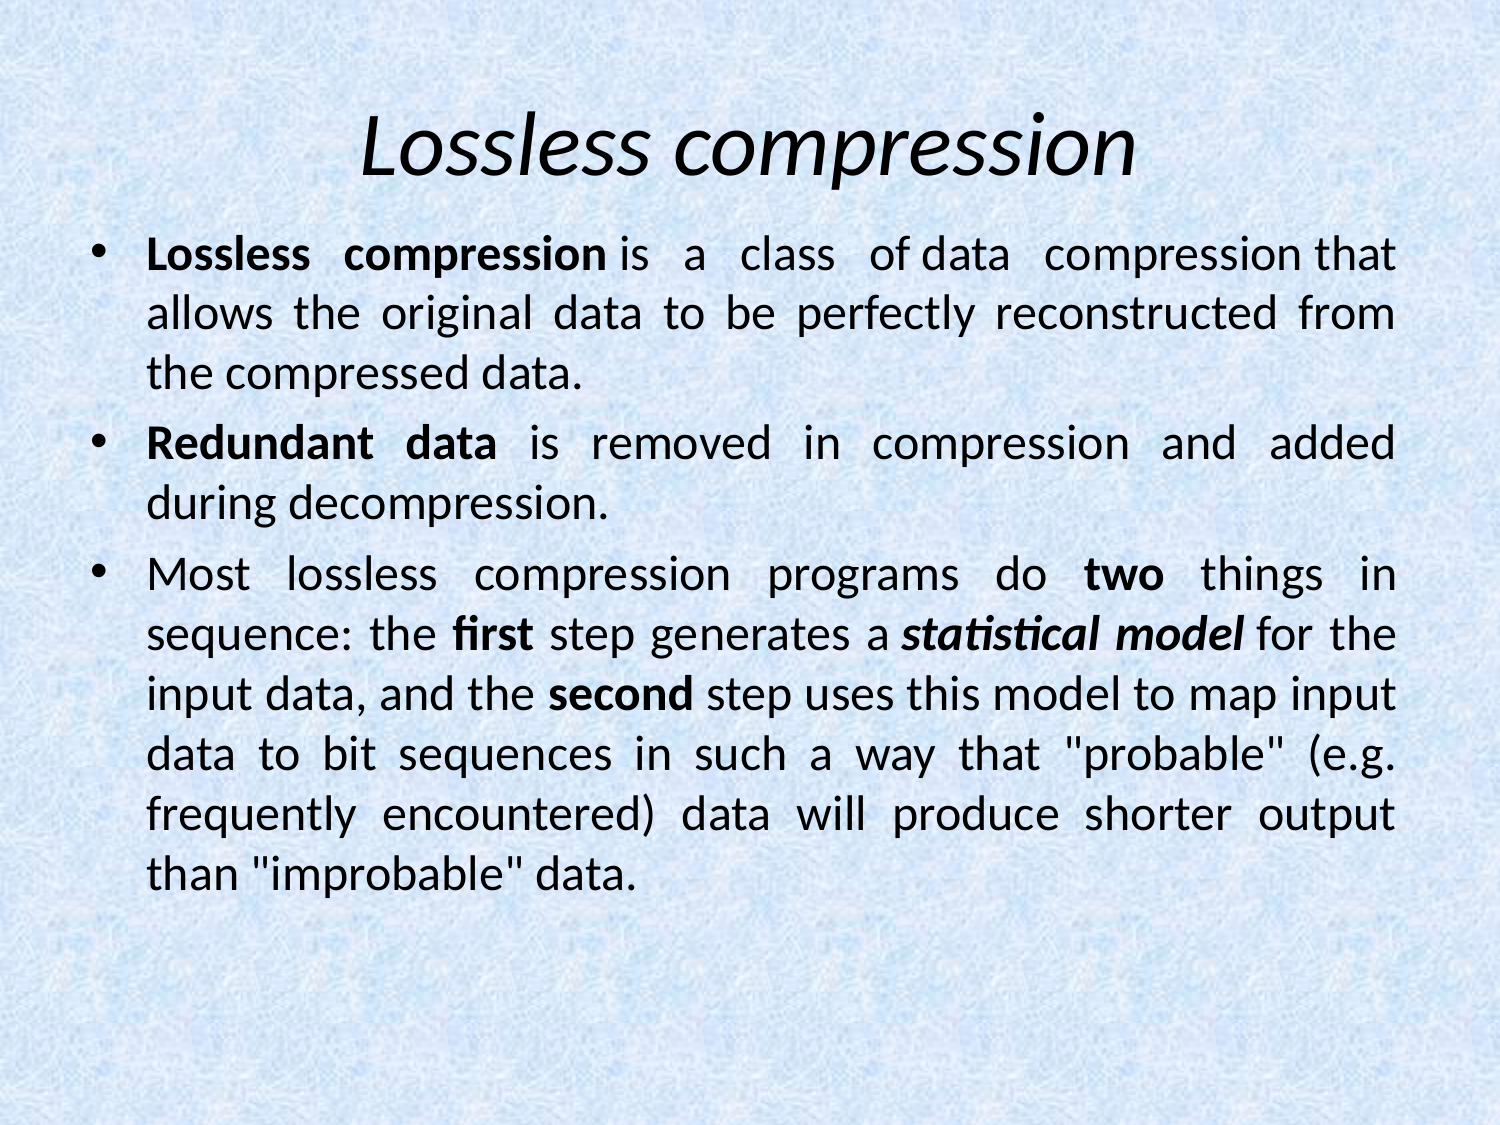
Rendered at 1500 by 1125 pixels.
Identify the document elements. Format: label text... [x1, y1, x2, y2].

title Lossless compression [75, 45, 1425, 233]
picture [0, 0, 1500, 1125]
list Lossless compression is a class of data compression that allows the original data to be perfectly reconstructed from the compressed data. Redundant data is removed in compression and added during decompression. Most lossless compression programs do two things in sequence: the first step generates a statistical model for the input data, and the second step uses this model to map input data to bit sequences in such a way that "probable" (e.g. frequently encountered) data will produce shorter output than "improbable" data. [75, 212, 1413, 1050]
